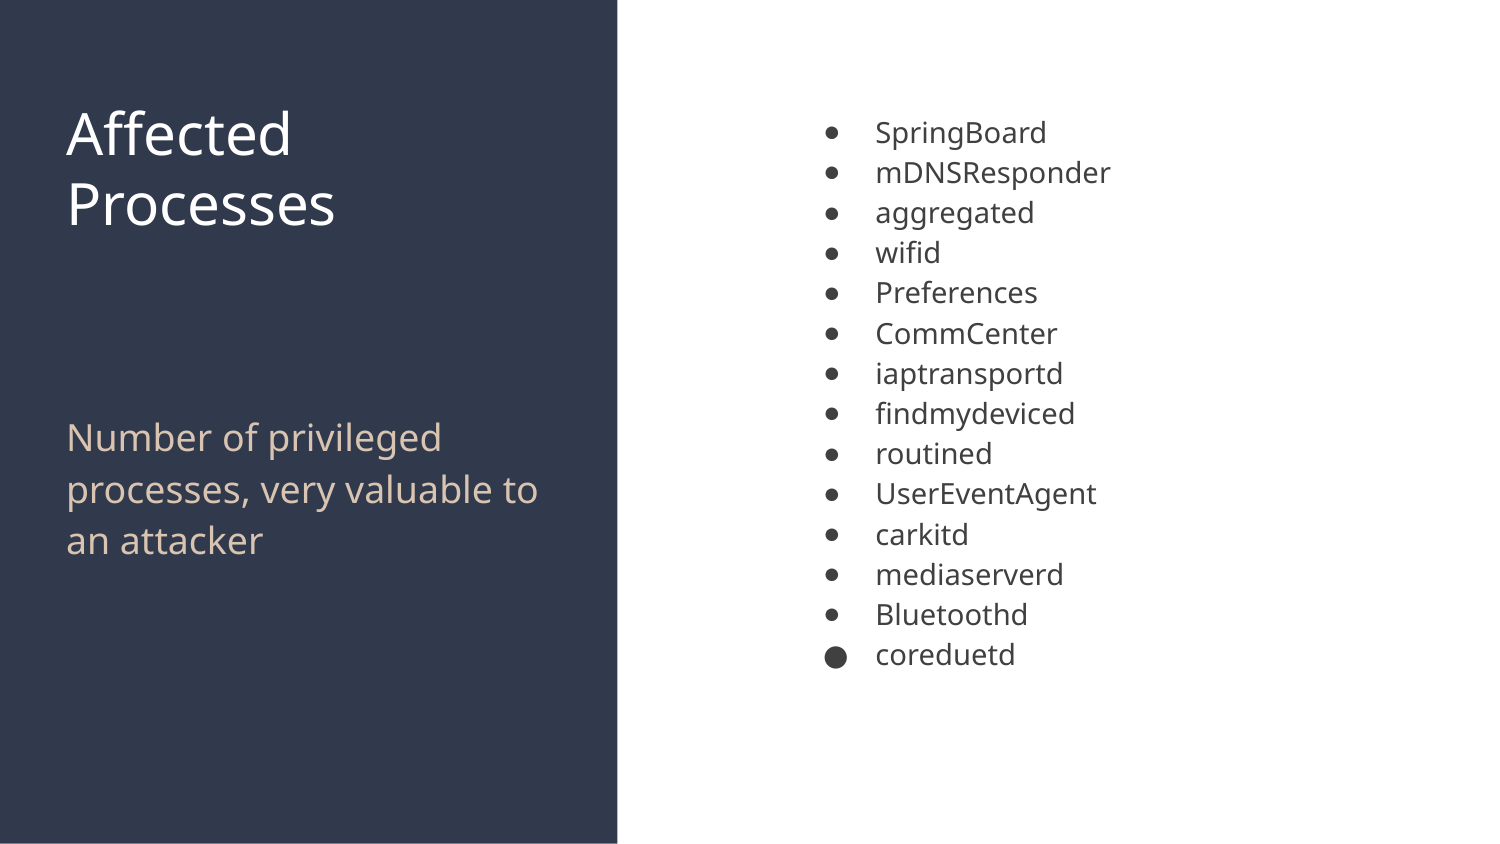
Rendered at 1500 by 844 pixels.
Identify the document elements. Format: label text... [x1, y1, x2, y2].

text_box SpringBoard mDNSResponder aggregated wifid Preferences CommCenter iaptransportd findmydeviced routined UserEventAgent carkitd mediaserverd Bluetoothd coreduetd [785, 93, 1204, 788]
list Number of privileged processes, very valuable to an attacker [51, 392, 565, 770]
title Affected Processes [51, 82, 565, 383]
